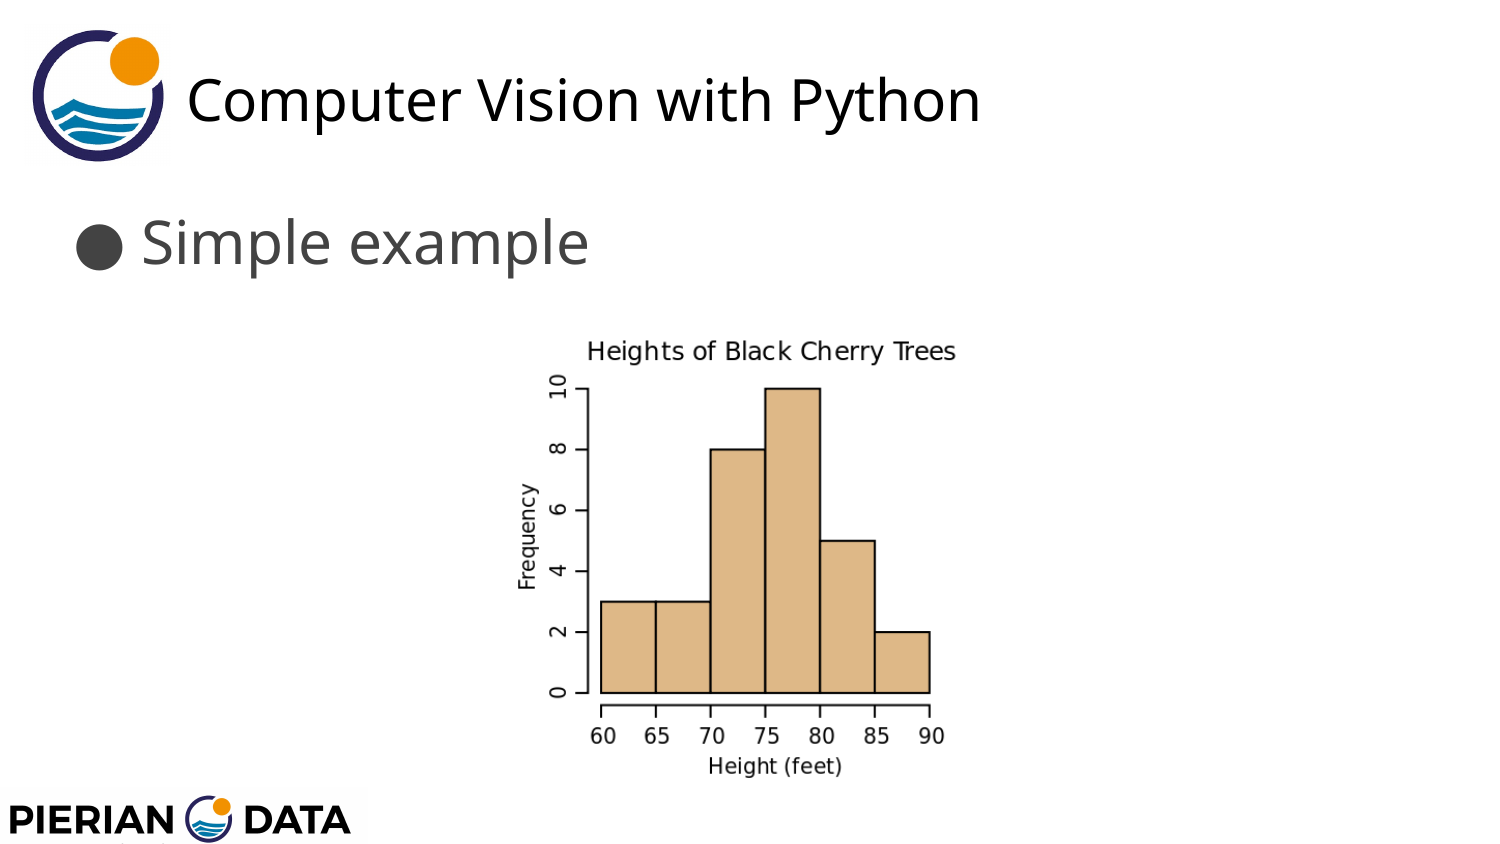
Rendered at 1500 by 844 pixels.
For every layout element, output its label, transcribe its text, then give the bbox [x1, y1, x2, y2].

picture [512, 326, 968, 781]
list Simple example [51, 189, 1476, 750]
title Computer Vision with Python [176, 48, 1449, 143]
picture [24, 24, 172, 167]
picture [0, 787, 368, 844]
